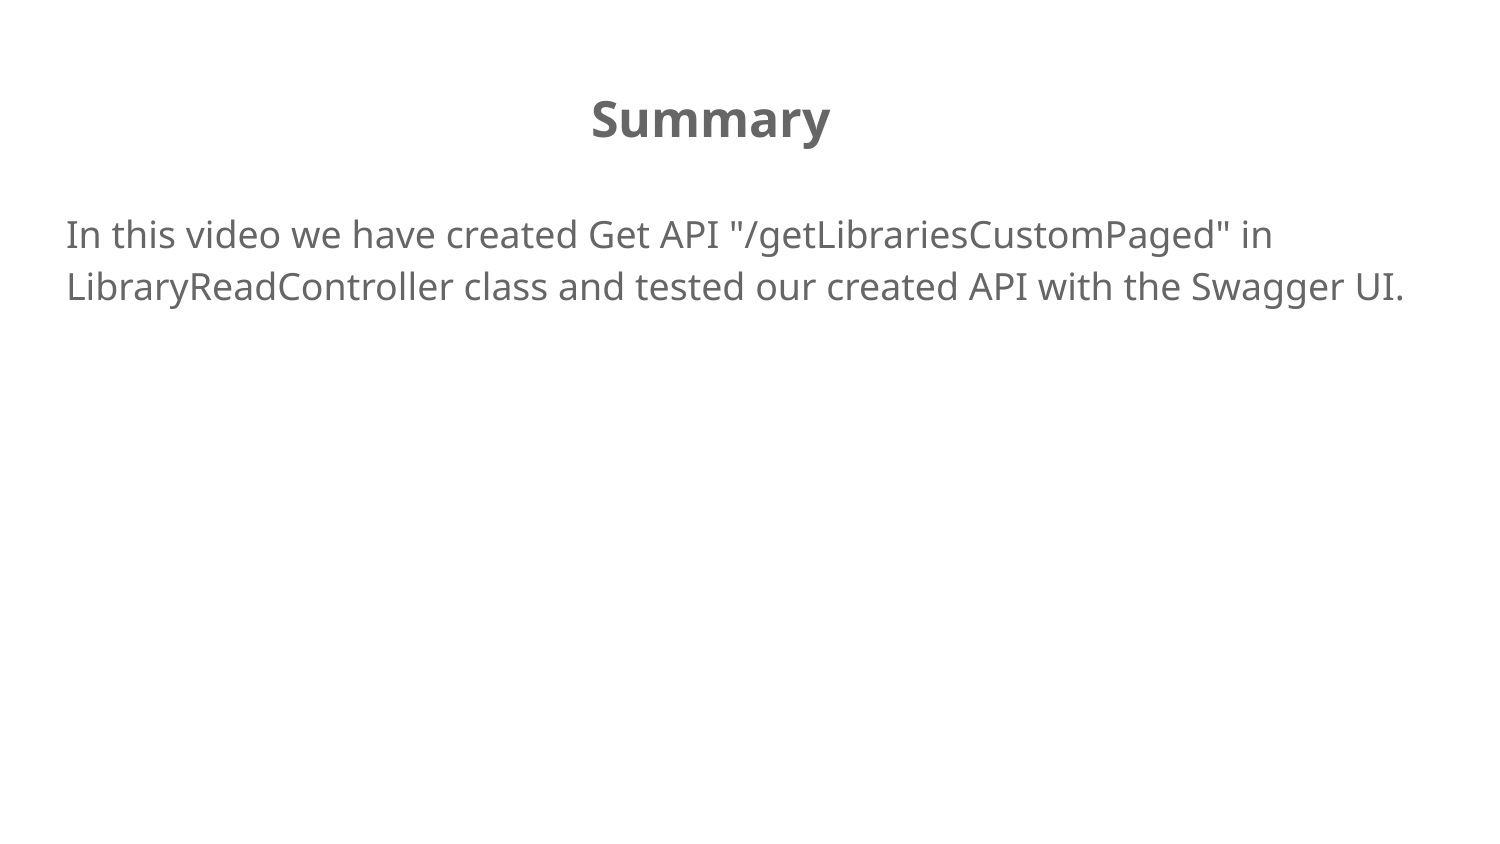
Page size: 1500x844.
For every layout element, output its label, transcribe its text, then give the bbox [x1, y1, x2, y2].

title Summary [51, 72, 1449, 167]
list In this video we have created Get API "/getLibrariesCustomPaged" in LibraryReadController class and tested our created API with the Swagger UI. [51, 189, 1449, 808]
